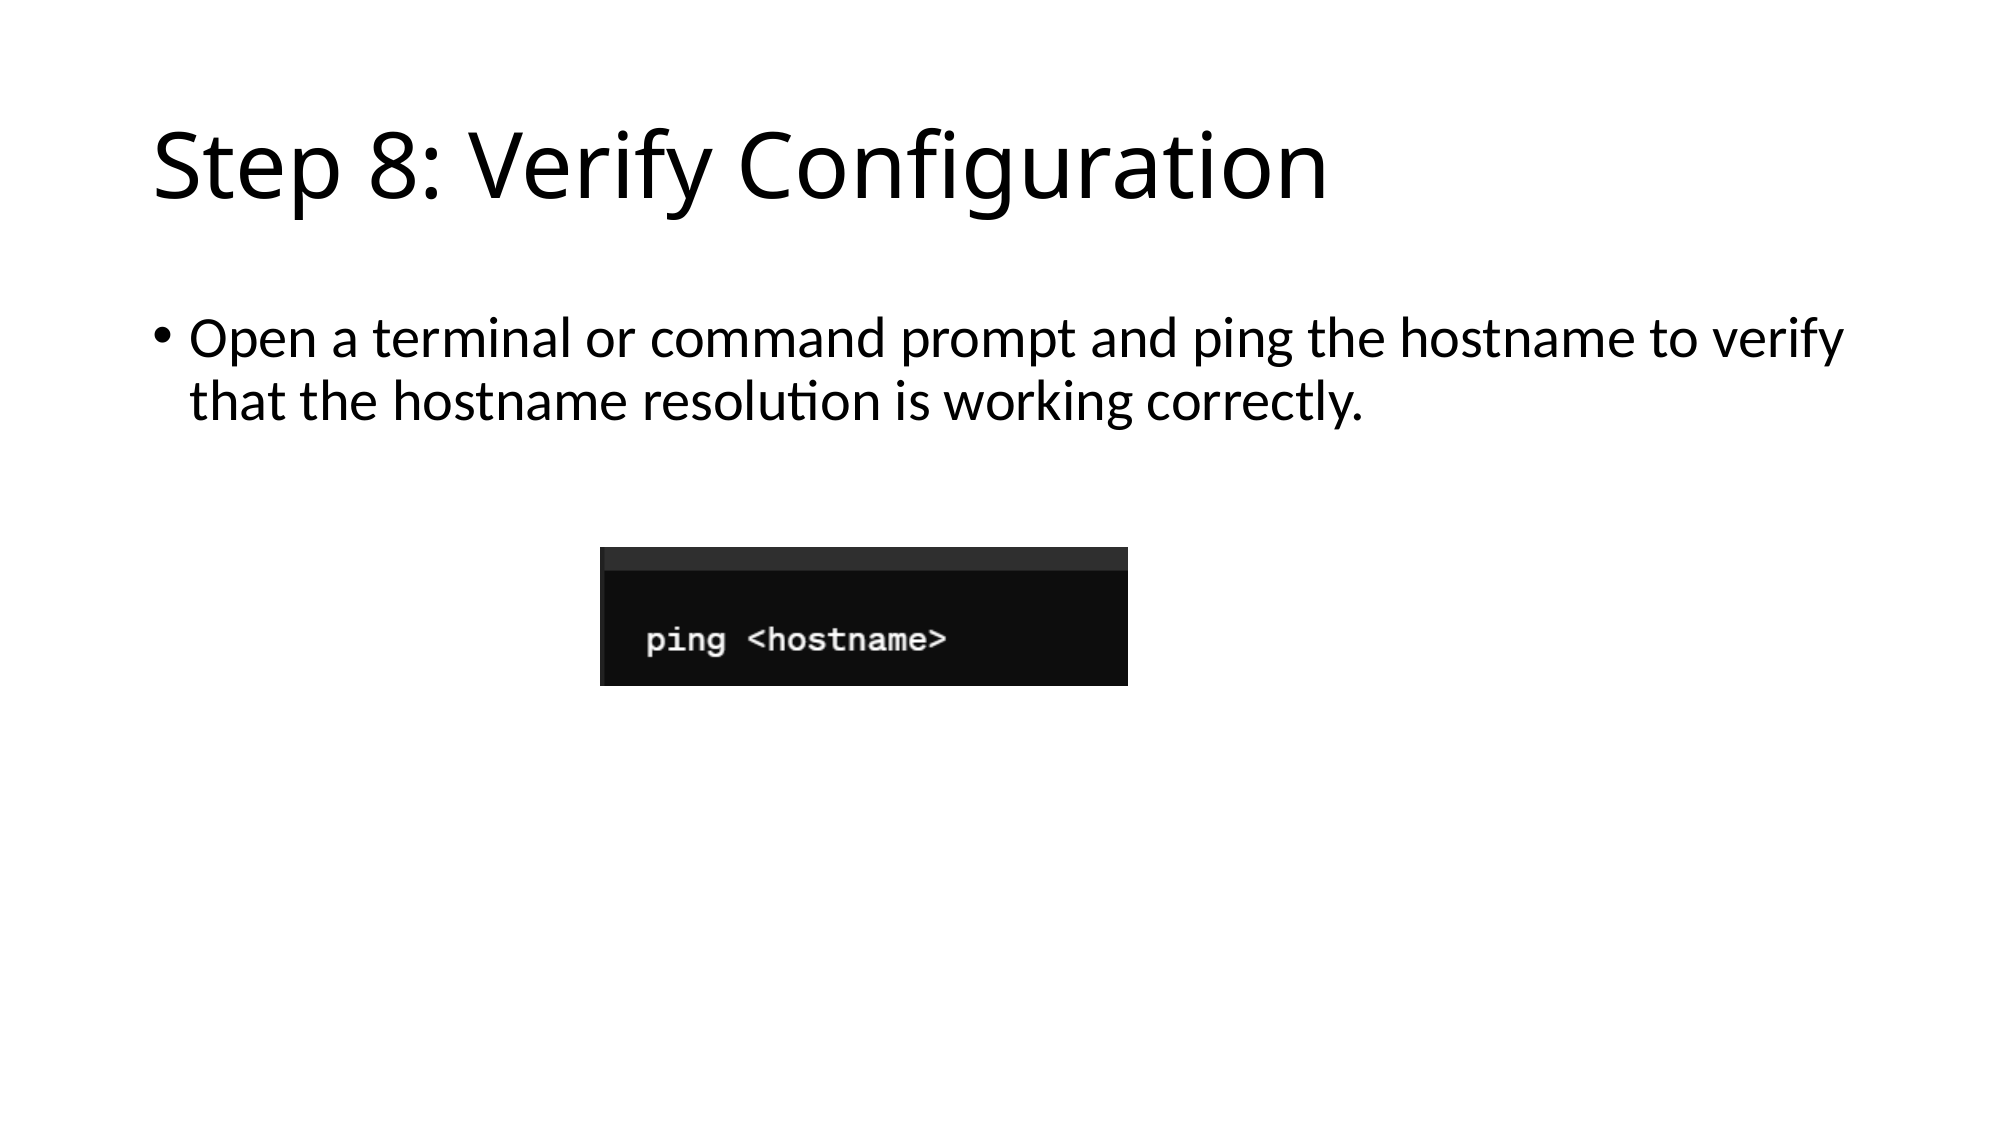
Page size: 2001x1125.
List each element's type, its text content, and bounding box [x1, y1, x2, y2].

picture [600, 547, 1128, 686]
title Step 8: Verify Configuration [137, 59, 1863, 278]
list Open a terminal or command prompt and ping the hostname to verify that the hostname resolution is working correctly. [137, 299, 1863, 1014]
